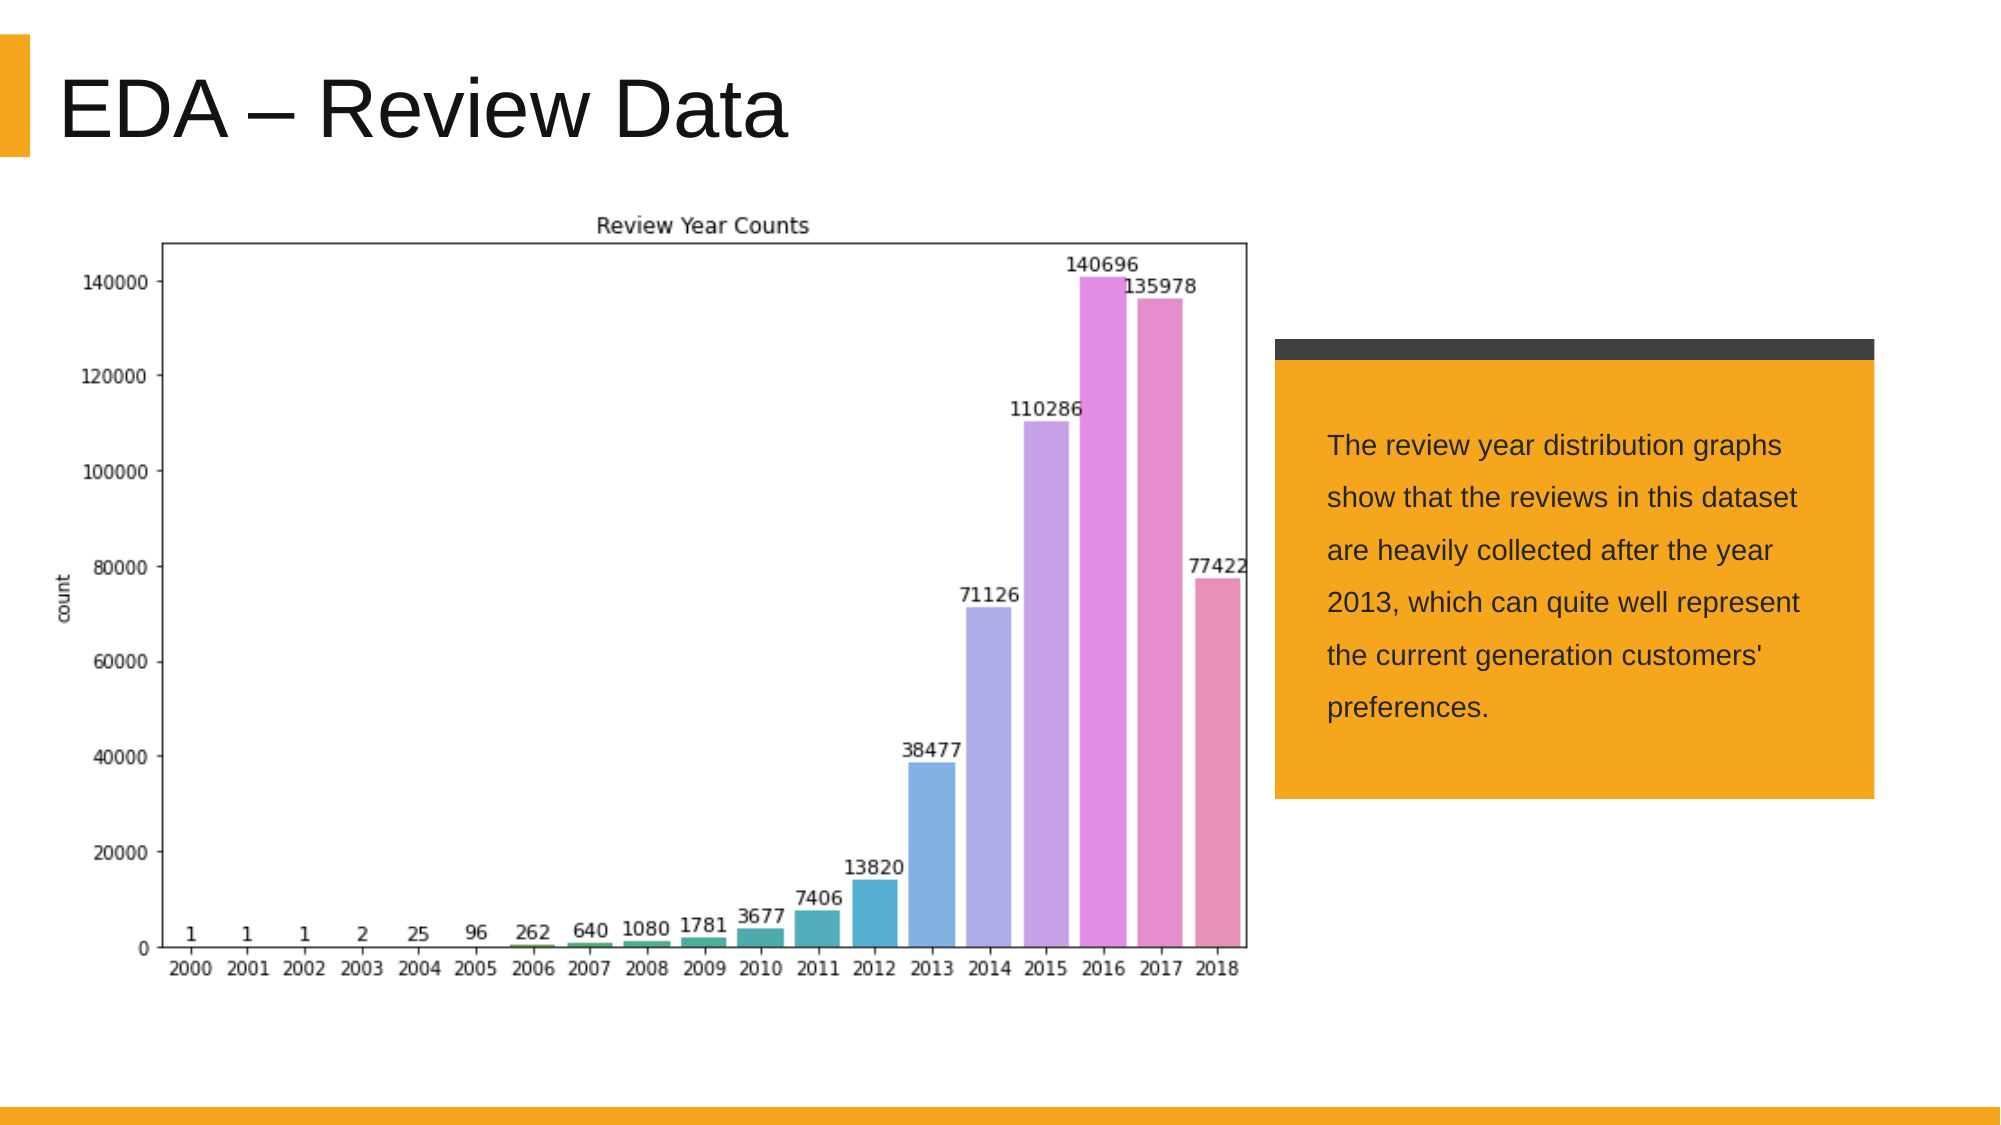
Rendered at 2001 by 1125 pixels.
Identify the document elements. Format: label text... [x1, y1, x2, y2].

picture [43, 205, 1275, 1002]
text_box EDA – Review Data [43, 46, 1598, 162]
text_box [1274, 339, 1875, 799]
